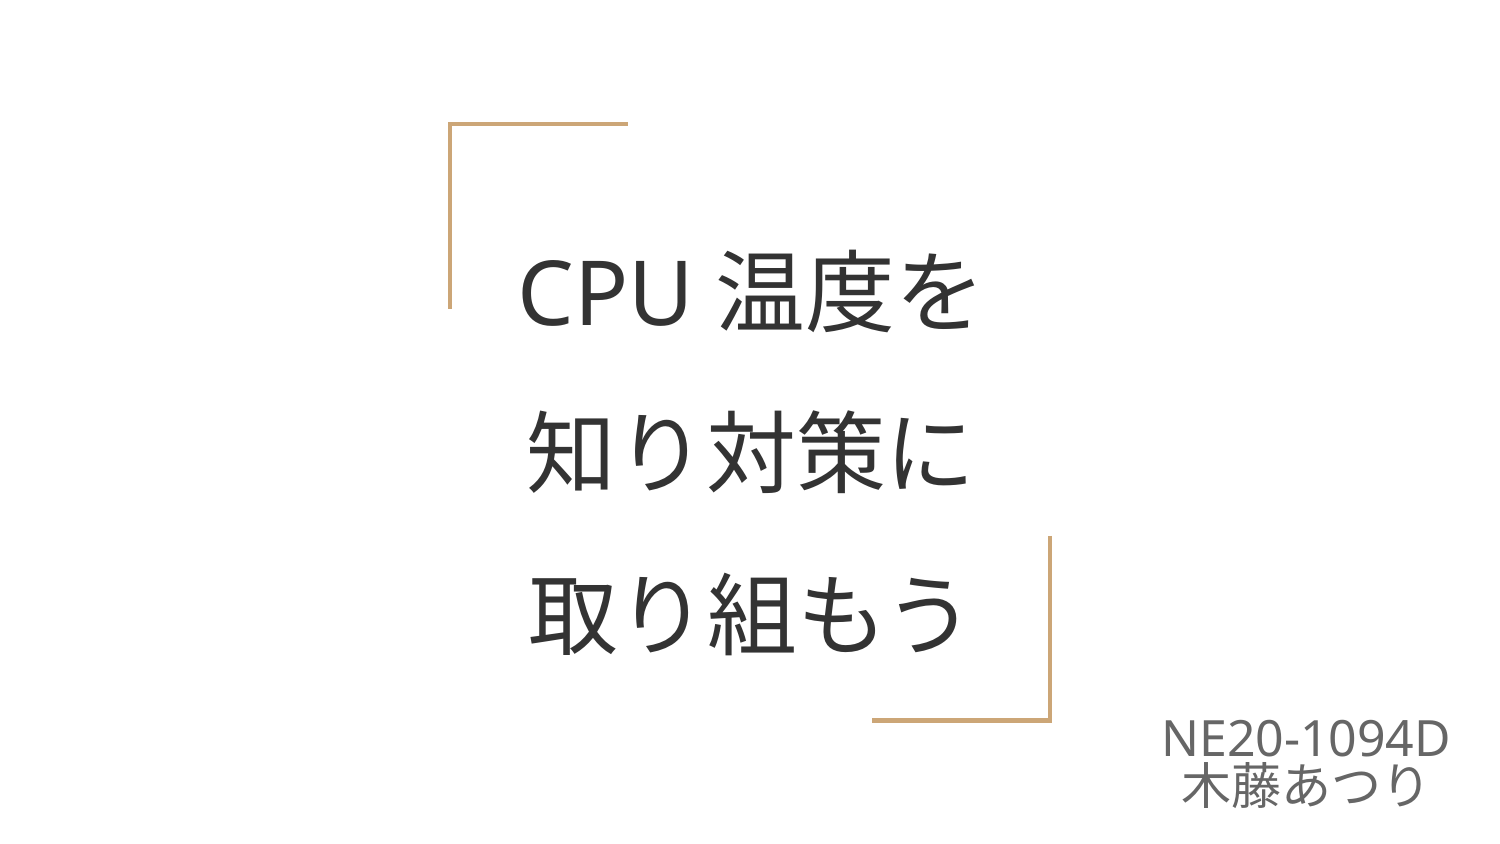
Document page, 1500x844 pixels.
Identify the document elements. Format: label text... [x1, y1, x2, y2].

subtitle NE20-1094D 木藤あつり [1055, 702, 1500, 818]
title CPU温度を 知り対策に取り組もう [468, 144, 1034, 703]
